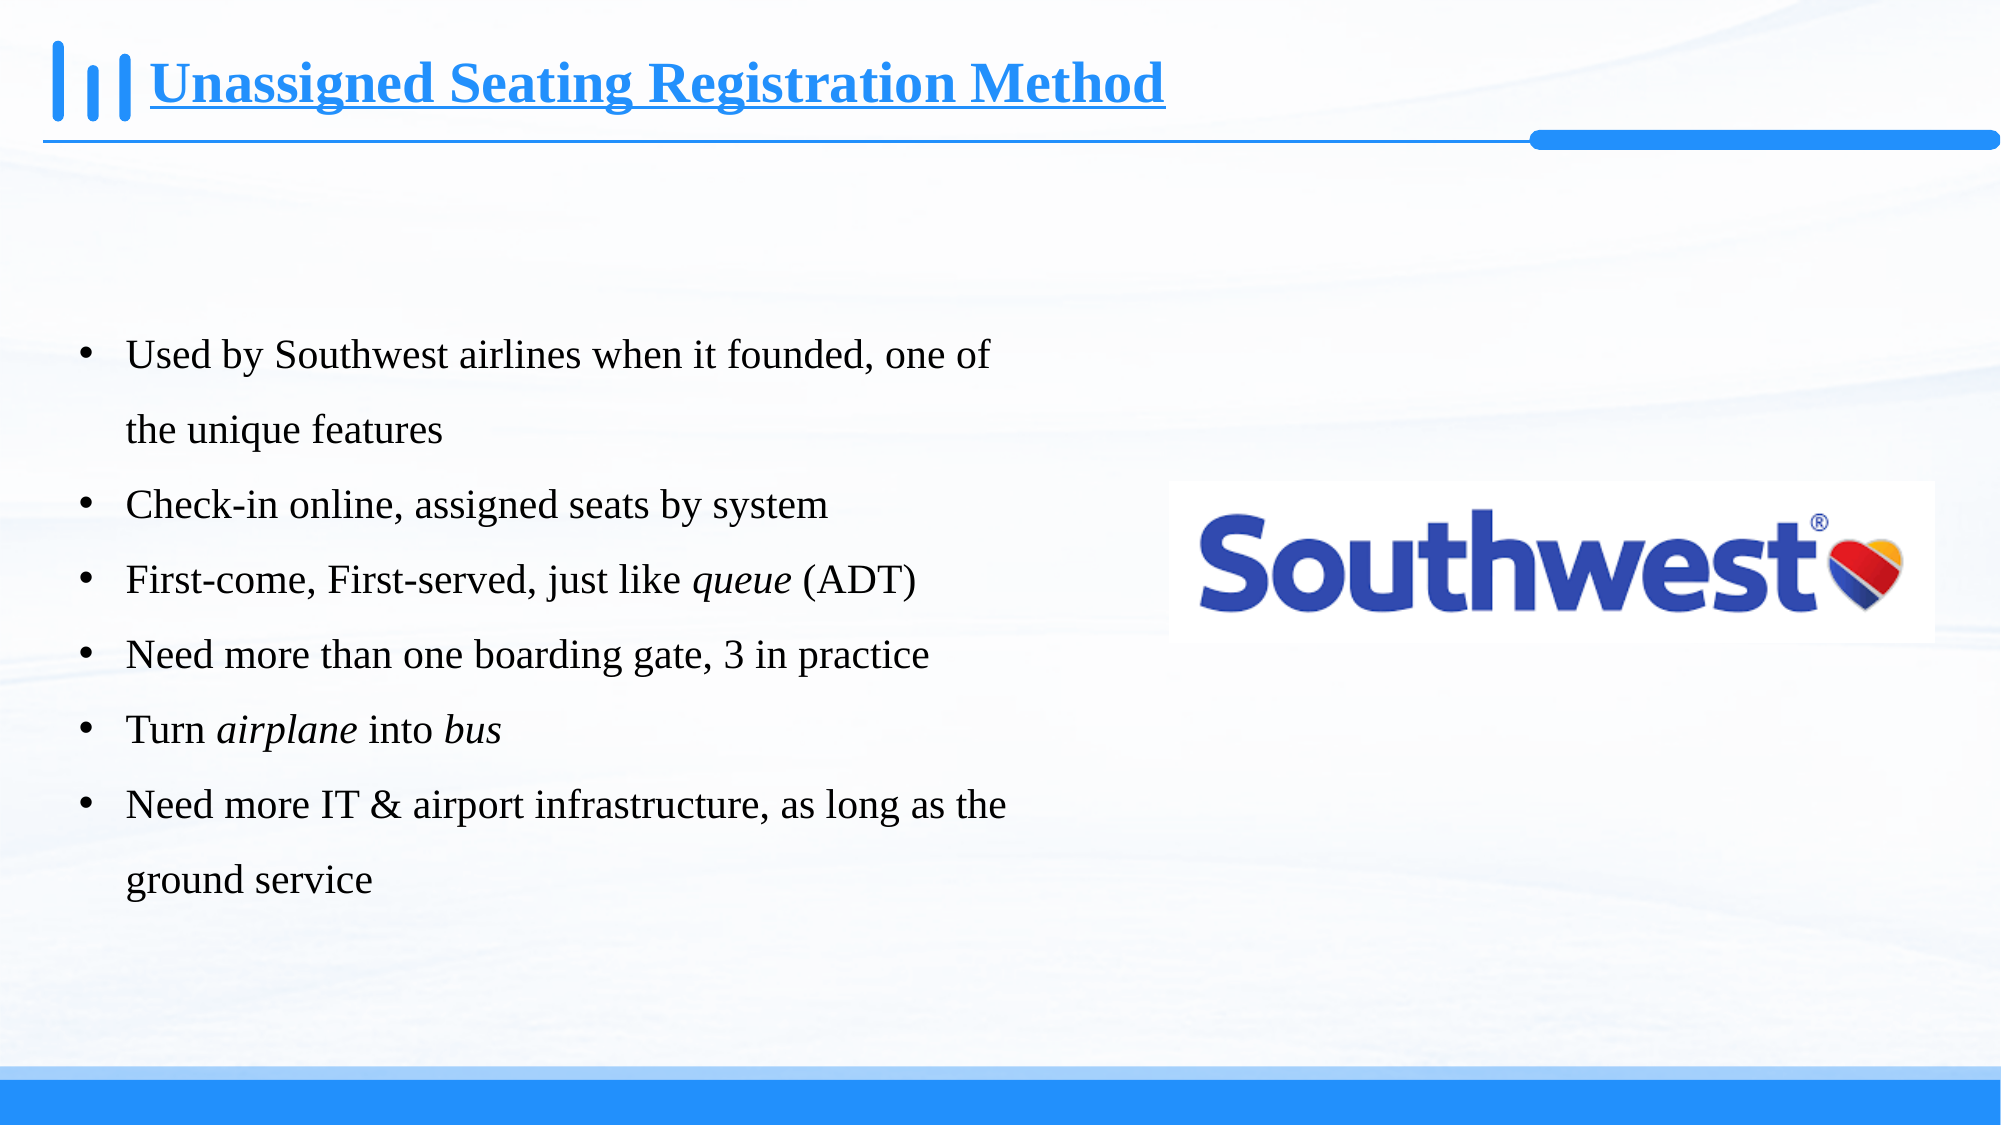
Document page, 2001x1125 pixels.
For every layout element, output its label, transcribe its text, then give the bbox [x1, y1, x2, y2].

title Unassigned Seating Registration Method [135, 44, 1192, 124]
text_box Used by Southwest airlines when it founded, one of the unique features Check-in online, assigned seats by system First-come, First-served, just like queue (ADT) Need more than one boarding gate, 3 in practice Turn airplane into bus Need more IT & airport infrastructure, as long as the ground service [78, 301, 1024, 902]
picture [1169, 481, 1935, 643]
